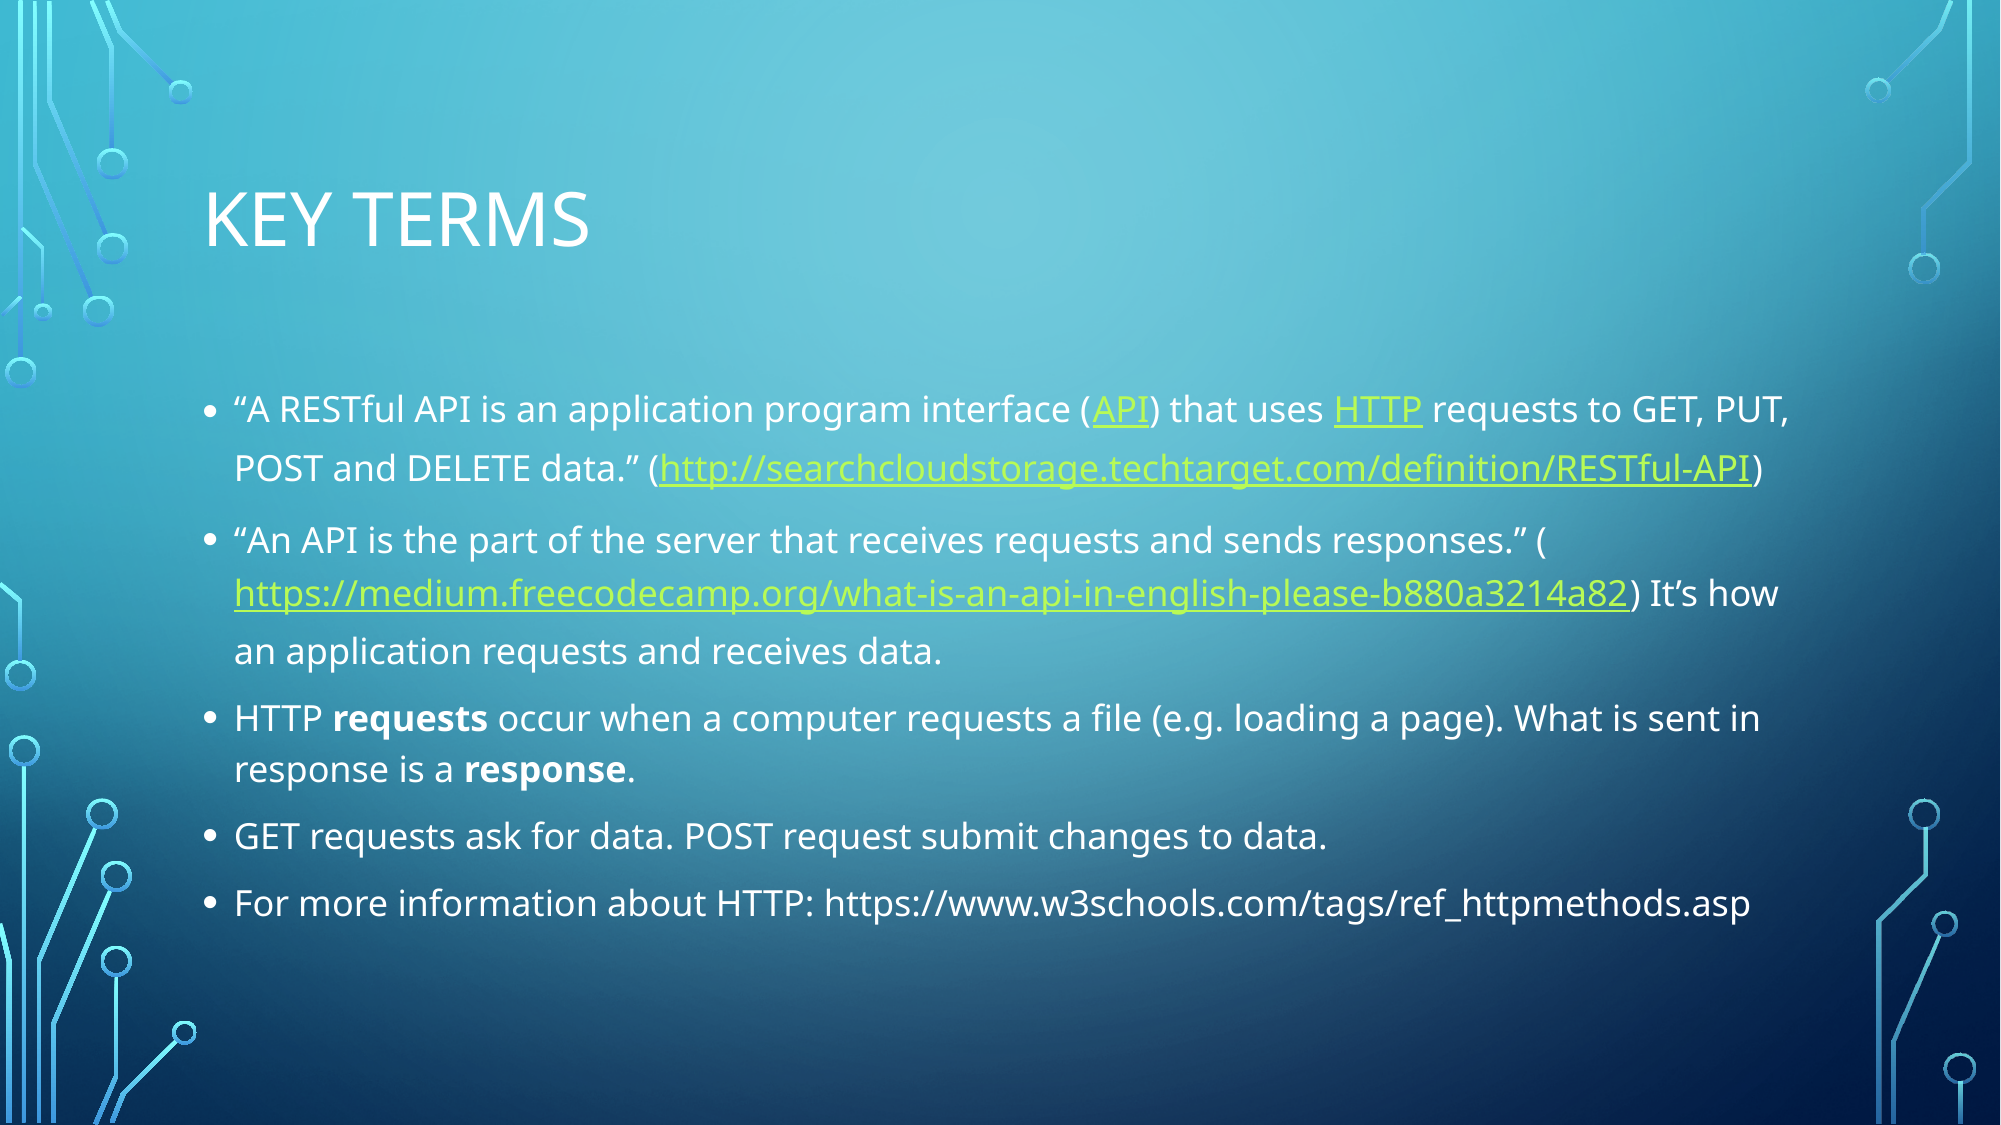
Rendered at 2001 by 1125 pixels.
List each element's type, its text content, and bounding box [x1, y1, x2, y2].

list “A RESTful API is an application program interface (API) that uses HTTP requests to GET, PUT, POST and DELETE data.” (http://searchcloudstorage.techtarget.com/definition/RESTful-API) “An API is the part of the server that receives requests and sends responses.” (https://medium.freecodecamp.org/what-is-an-api-in-english-please-b880a3214a82) It’s how an application requests and receives data. HTTP requests occur when a computer requests a file (e.g. loading a page). What is sent in response is a response. GET requests ask for data. POST request submit changes to data. For more information about HTTP: https://www.w3schools.com/tags/ref_httpmethods.asp [187, 369, 1813, 950]
title Key terms [187, 101, 1813, 344]
